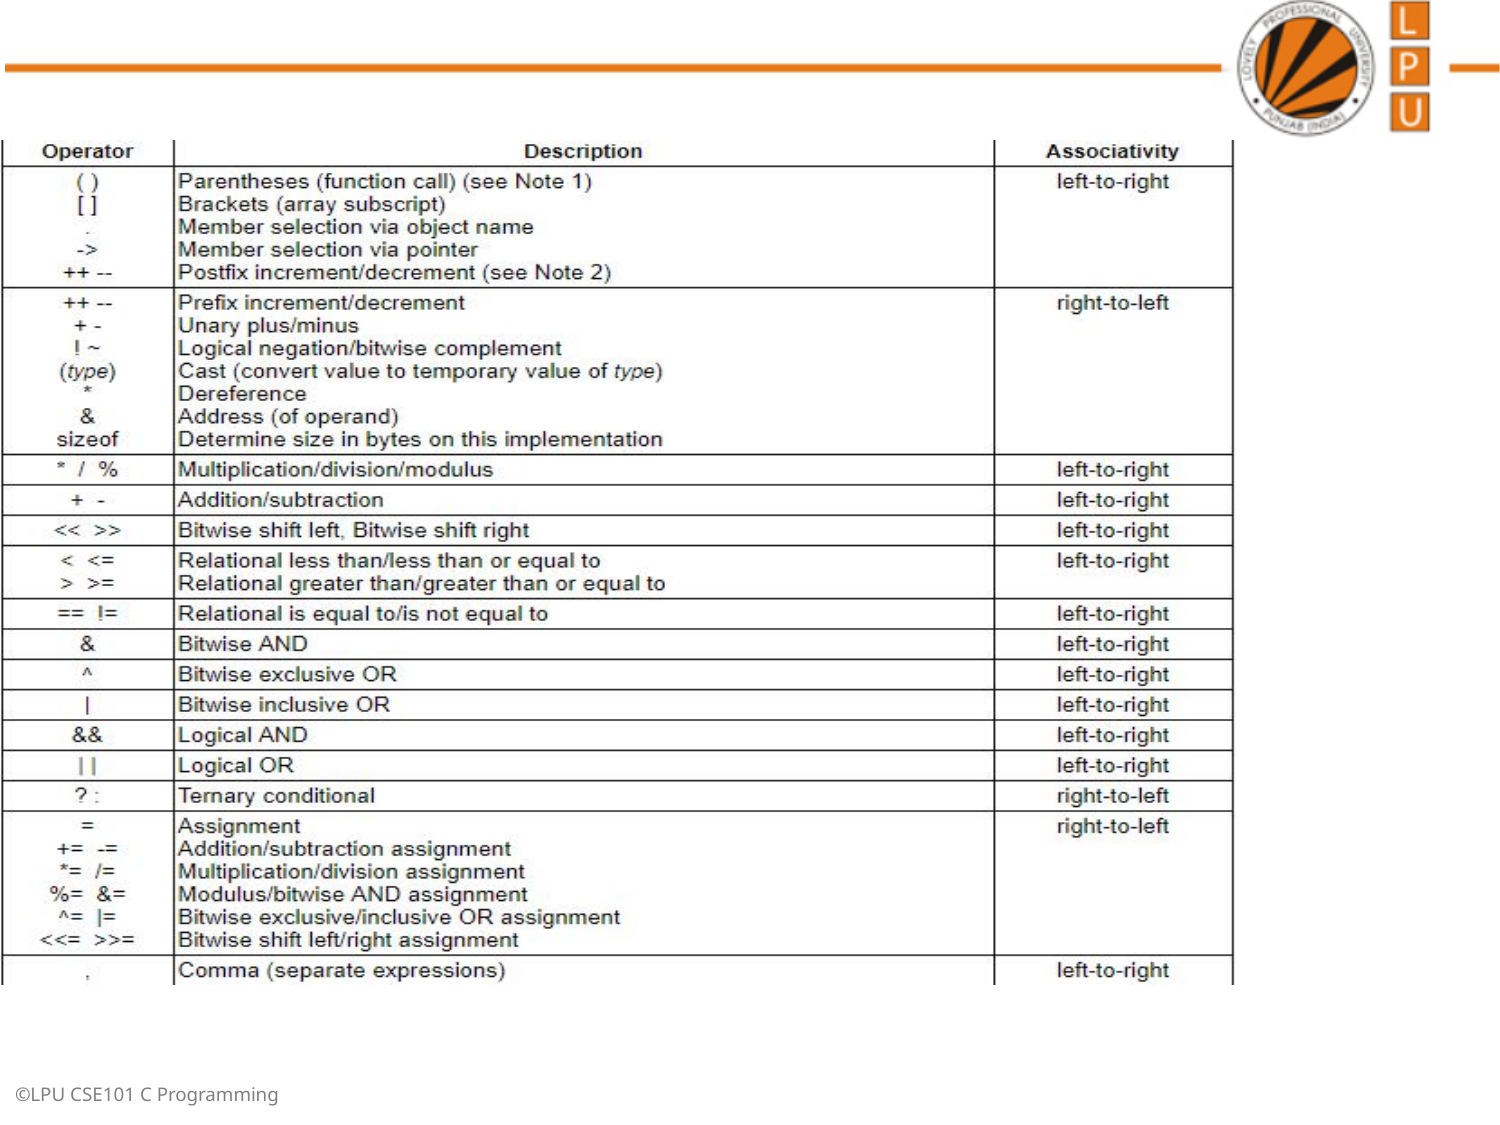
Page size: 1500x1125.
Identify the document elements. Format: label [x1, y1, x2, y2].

picture [5, 0, 1500, 155]
list [0, 140, 1236, 985]
